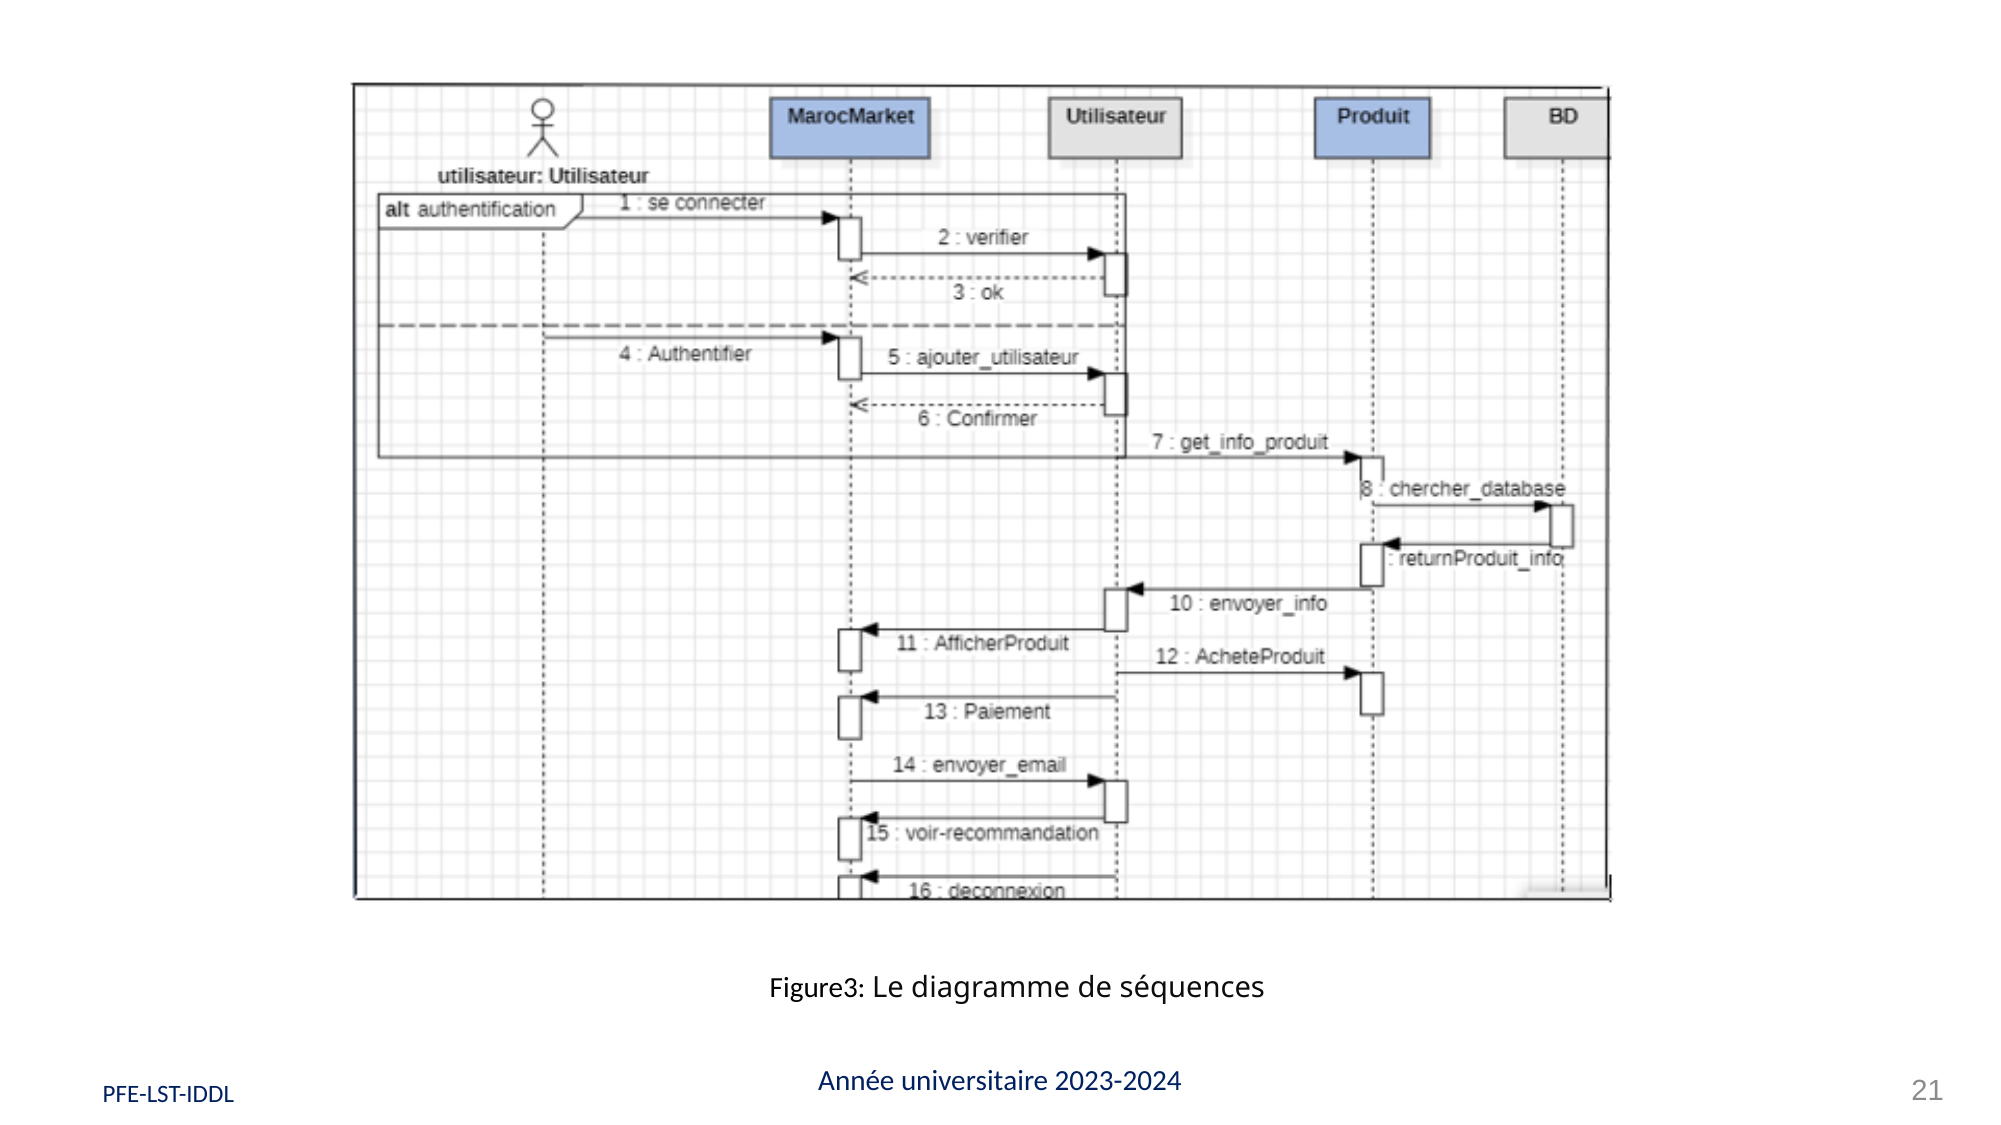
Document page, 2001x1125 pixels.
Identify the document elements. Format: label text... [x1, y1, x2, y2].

text_box PFE-LST-IDDL [82, 1072, 1583, 1113]
text_box Figure3: Le diagramme de séquences [664, 959, 1378, 1012]
text_box Année universitaire 2023-2024 [500, 1054, 1500, 1104]
slide_number 21 [1609, 1058, 1959, 1119]
picture [318, 42, 1637, 940]
